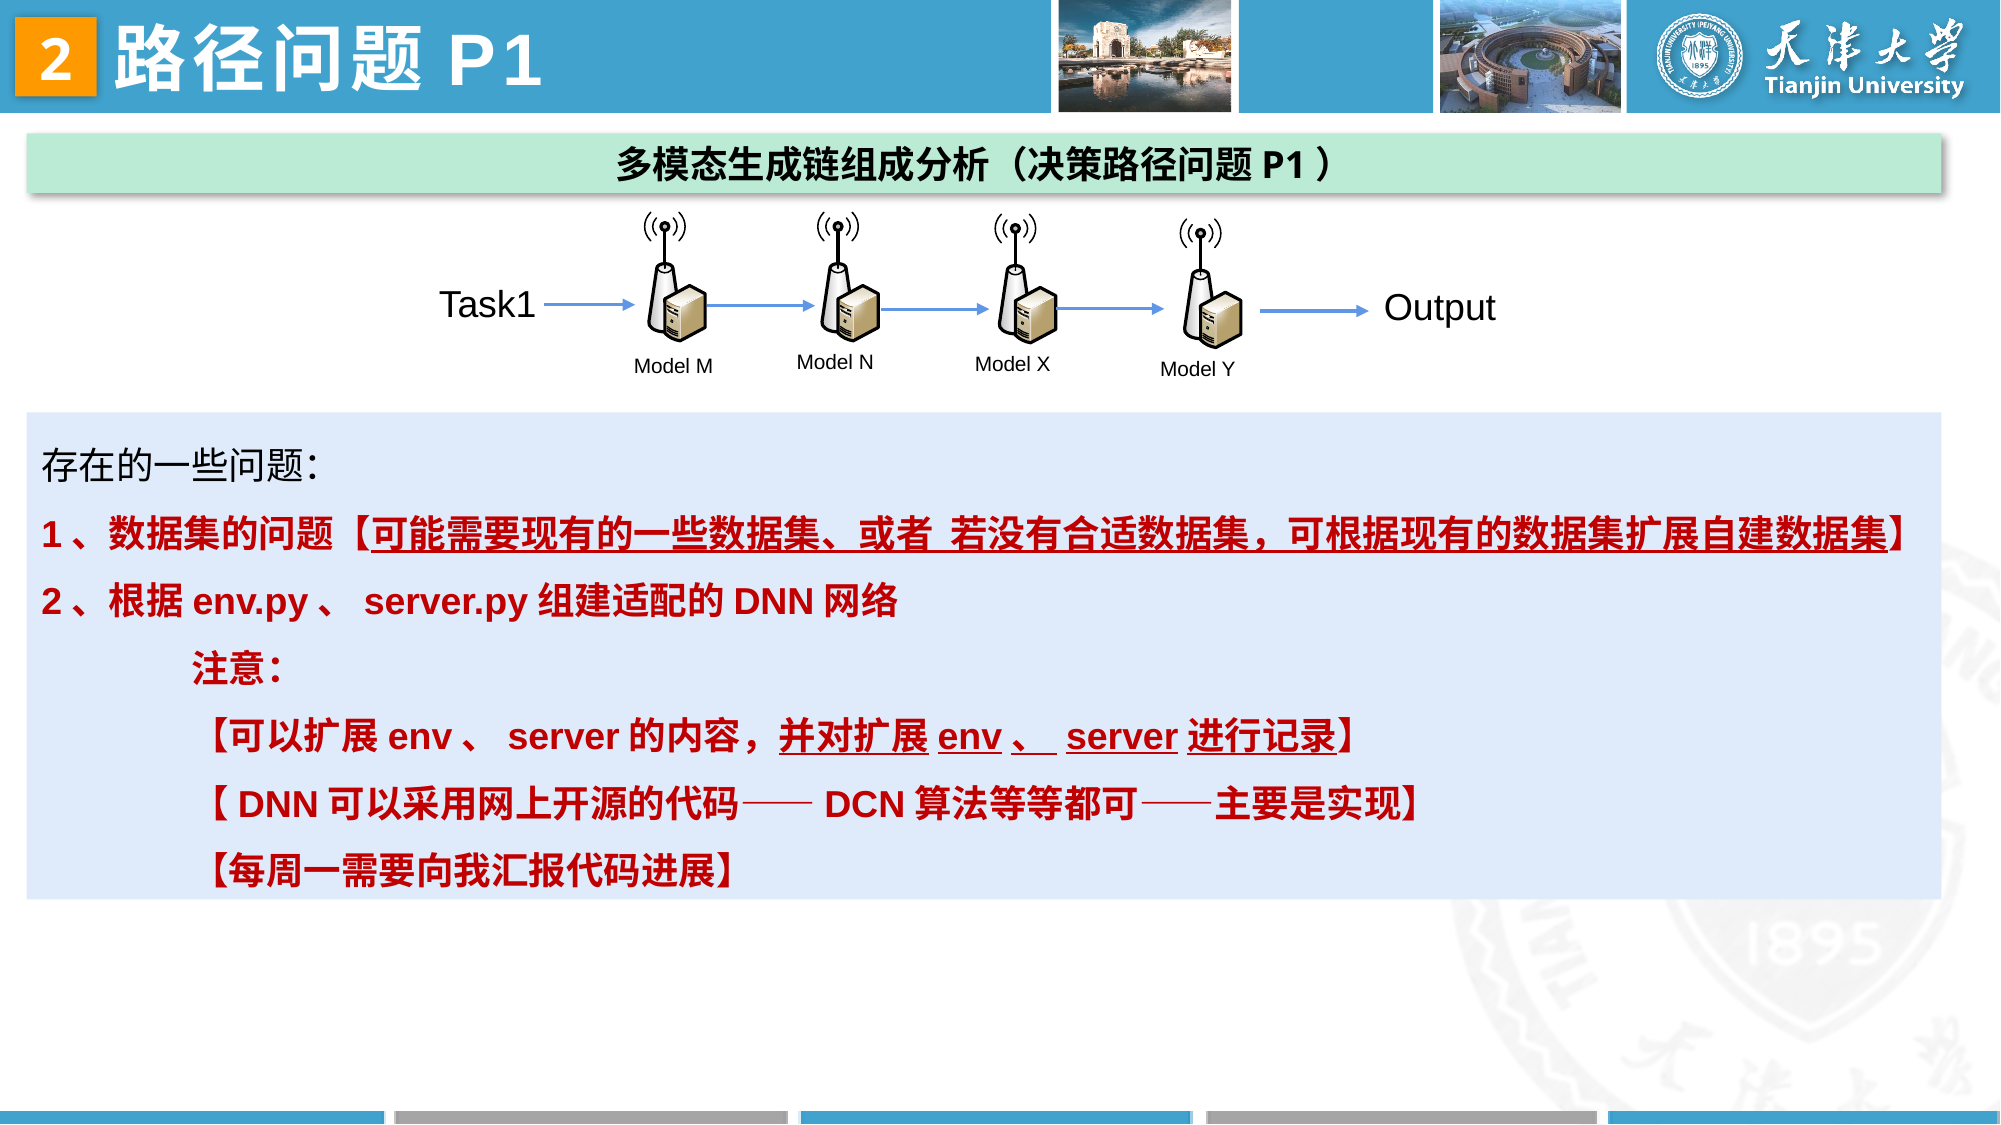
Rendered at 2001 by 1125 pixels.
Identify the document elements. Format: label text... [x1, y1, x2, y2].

picture [0, 1111, 2000, 1124]
picture [989, 210, 1059, 345]
picture [811, 208, 881, 343]
text_box 多模态生成链组成分析（决策路径问题P1） [26, 133, 1942, 193]
text_box Model N [747, 341, 923, 381]
picture [1761, 11, 1967, 102]
text_box Model M [585, 344, 762, 385]
picture [638, 208, 708, 343]
picture [1653, 11, 1746, 100]
title 路径问题P1 [98, 8, 1093, 106]
picture [1174, 215, 1244, 350]
text_box 2 [15, 17, 97, 97]
text_box Task1 [423, 272, 580, 333]
text_box Model Y [1110, 347, 1286, 388]
text_box Output [1368, 275, 1525, 336]
text_box Model X [924, 343, 1101, 383]
text_box 存在的一些问题： 1、数据集的问题【可能需要现有的一些数据集、或者 若没有合适数据集，可根据现有的数据集扩展自建数据集】 2、根据env.py、server.py组建适配的DNN网络 注意： 【可以扩展env、server的内容，并对扩展env、 server进行记录】 【DNN可以采用网上开源的代码——DCN算法等等都可——主要是实现】 【每周一需要向我汇报代码进展】 [26, 412, 1942, 900]
